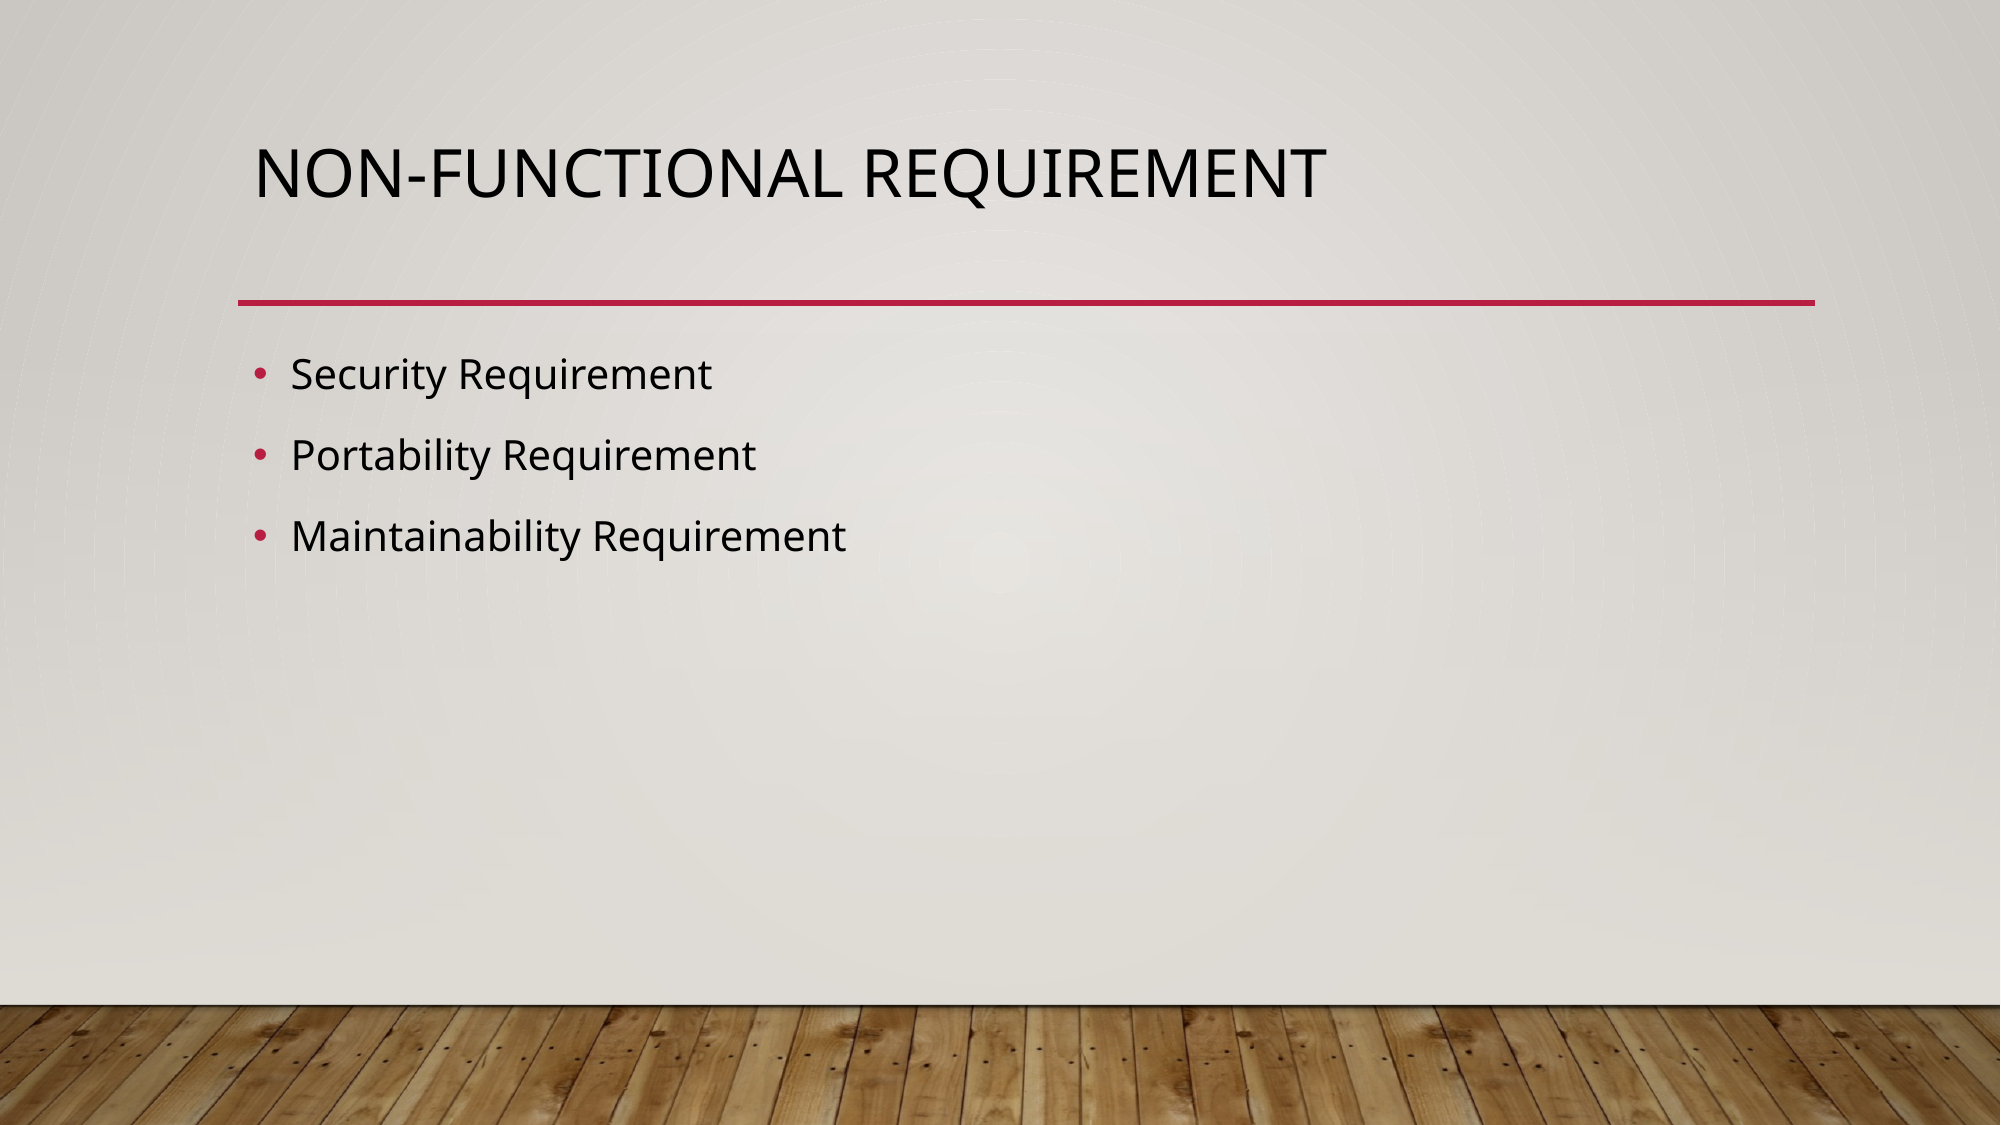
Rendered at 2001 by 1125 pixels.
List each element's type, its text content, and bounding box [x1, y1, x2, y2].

title Non-functional Requirement [238, 131, 1814, 305]
picture [0, 1005, 2000, 1125]
list Security Requirement Portability Requirement Maintainability Requirement [238, 330, 1814, 897]
